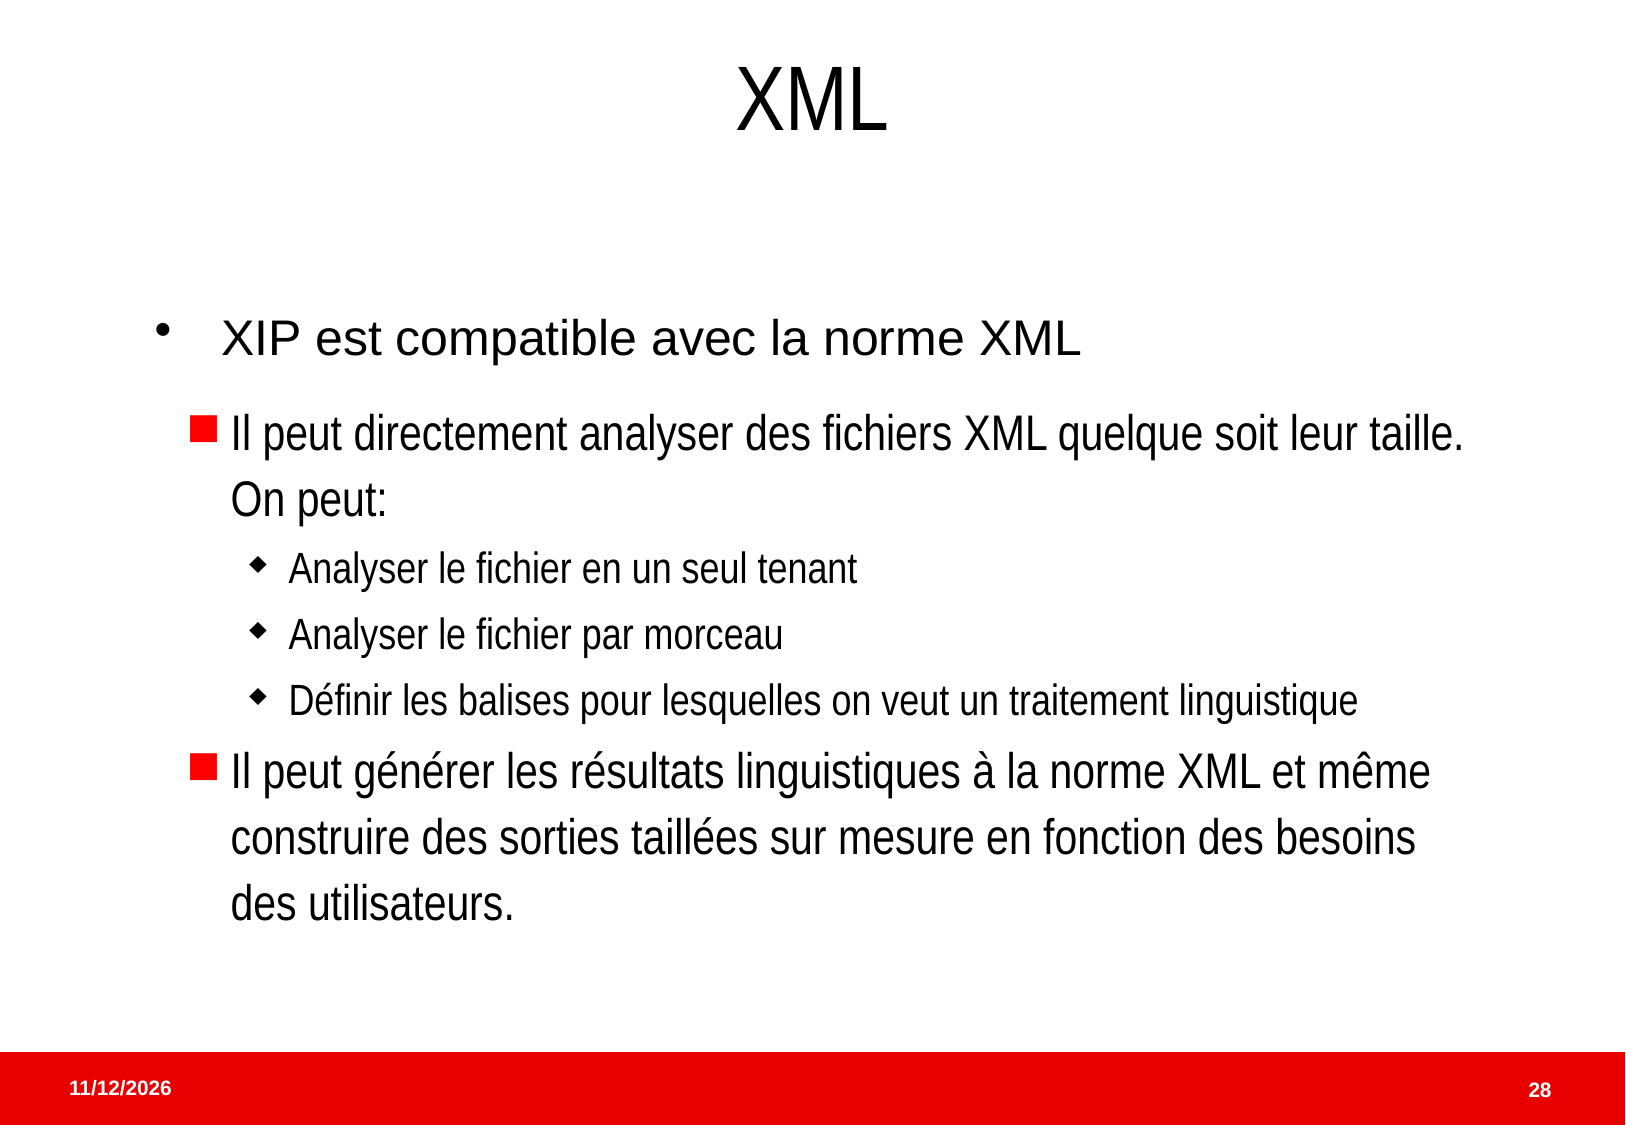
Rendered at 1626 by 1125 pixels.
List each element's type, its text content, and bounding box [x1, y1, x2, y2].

list XIP est compatible avec la norme XML Il peut directement analyser des fichiers XML quelque soit leur taille. On peut: Analyser le fichier en un seul tenant Analyser le fichier par morceau Définir les balises pour lesquelles on veut un traitement linguistique Il peut générer les résultats linguistiques à la norme XML et même construire des sorties taillées sur mesure en fonction des besoins des utilisateurs. [121, 291, 1504, 967]
title XML [121, 0, 1504, 188]
slide_number 28 [1227, 1068, 1567, 1125]
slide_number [54, 1066, 393, 1125]
